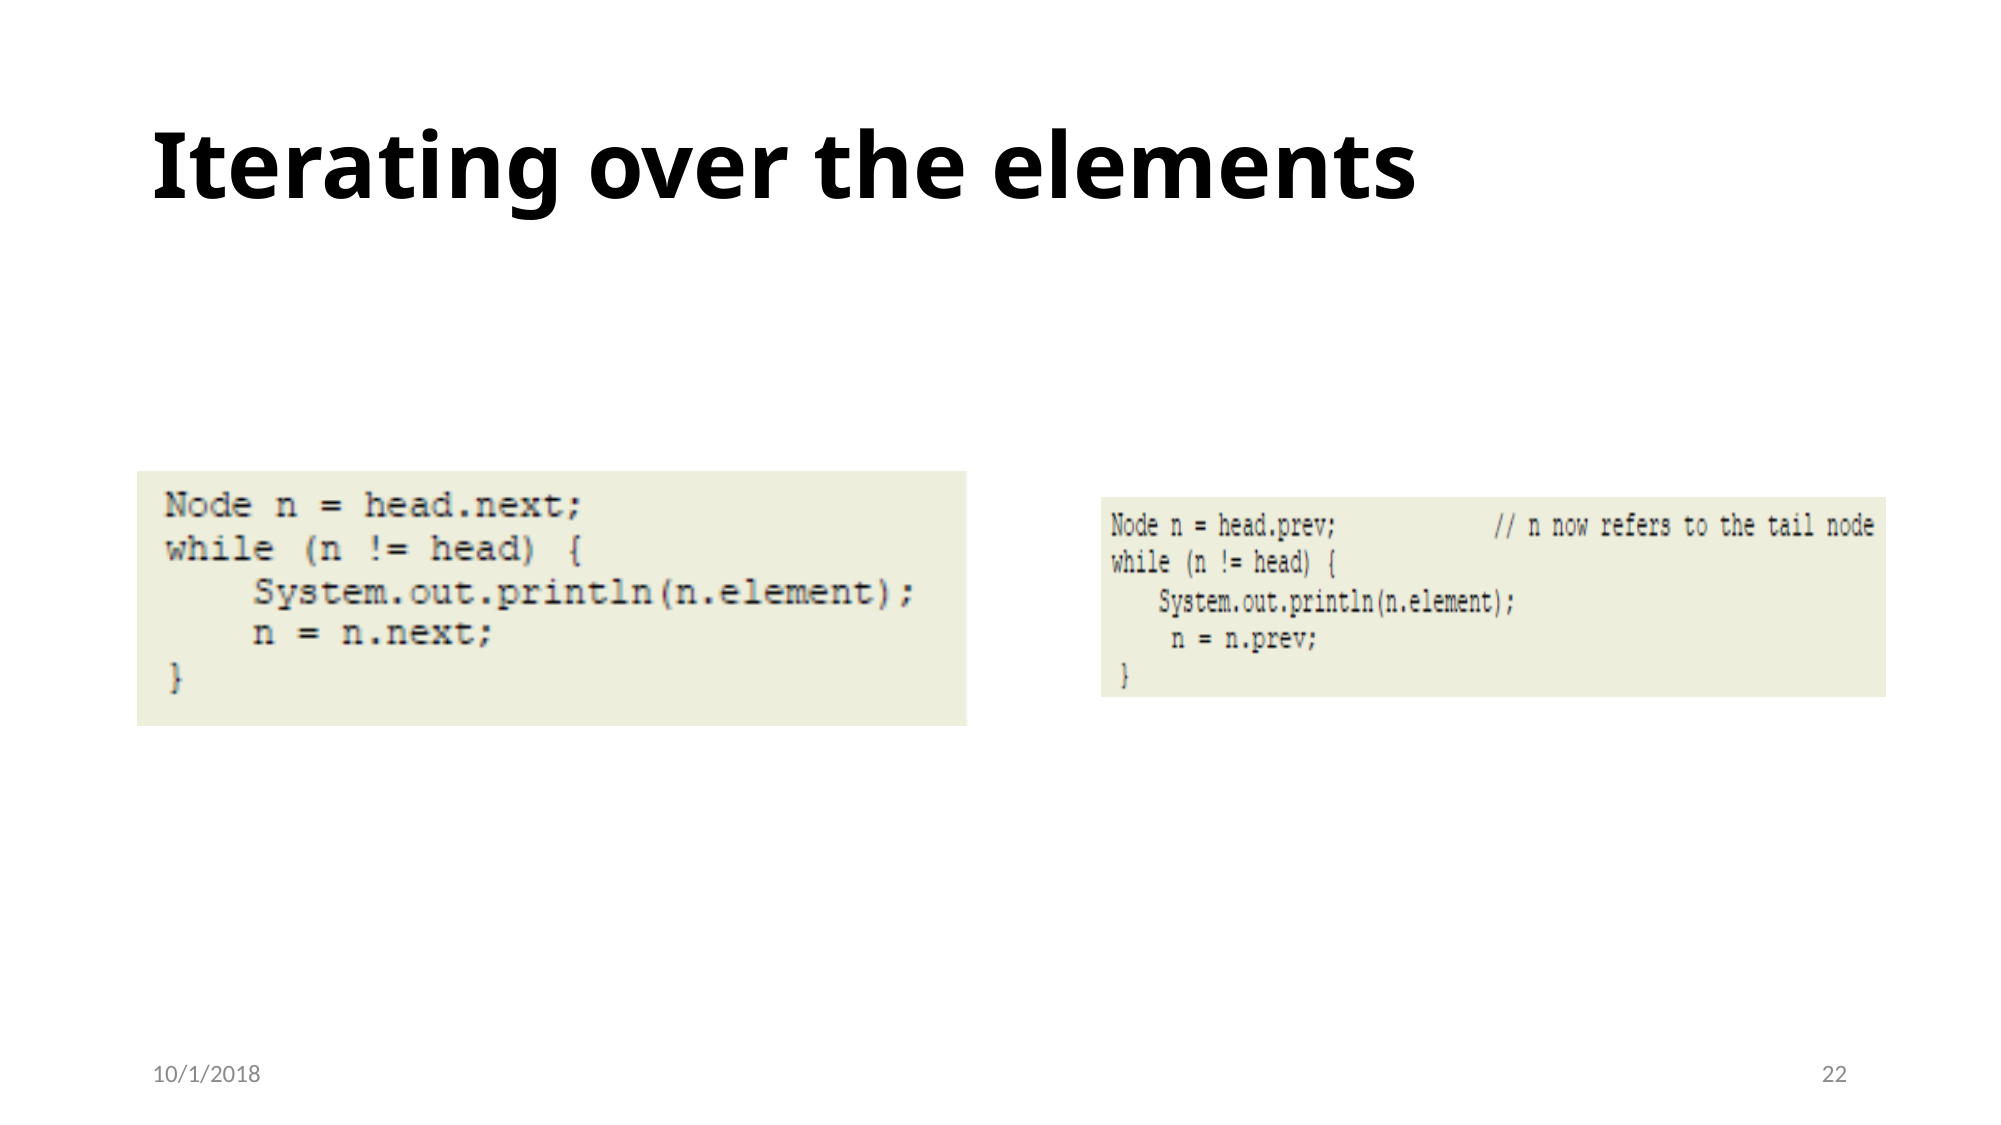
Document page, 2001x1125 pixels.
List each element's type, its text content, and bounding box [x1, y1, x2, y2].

title Iterating over the elements [137, 59, 1863, 278]
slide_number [137, 1042, 588, 1103]
slide_number 22 [1412, 1042, 1863, 1103]
picture [1101, 497, 1886, 697]
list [137, 471, 971, 726]
